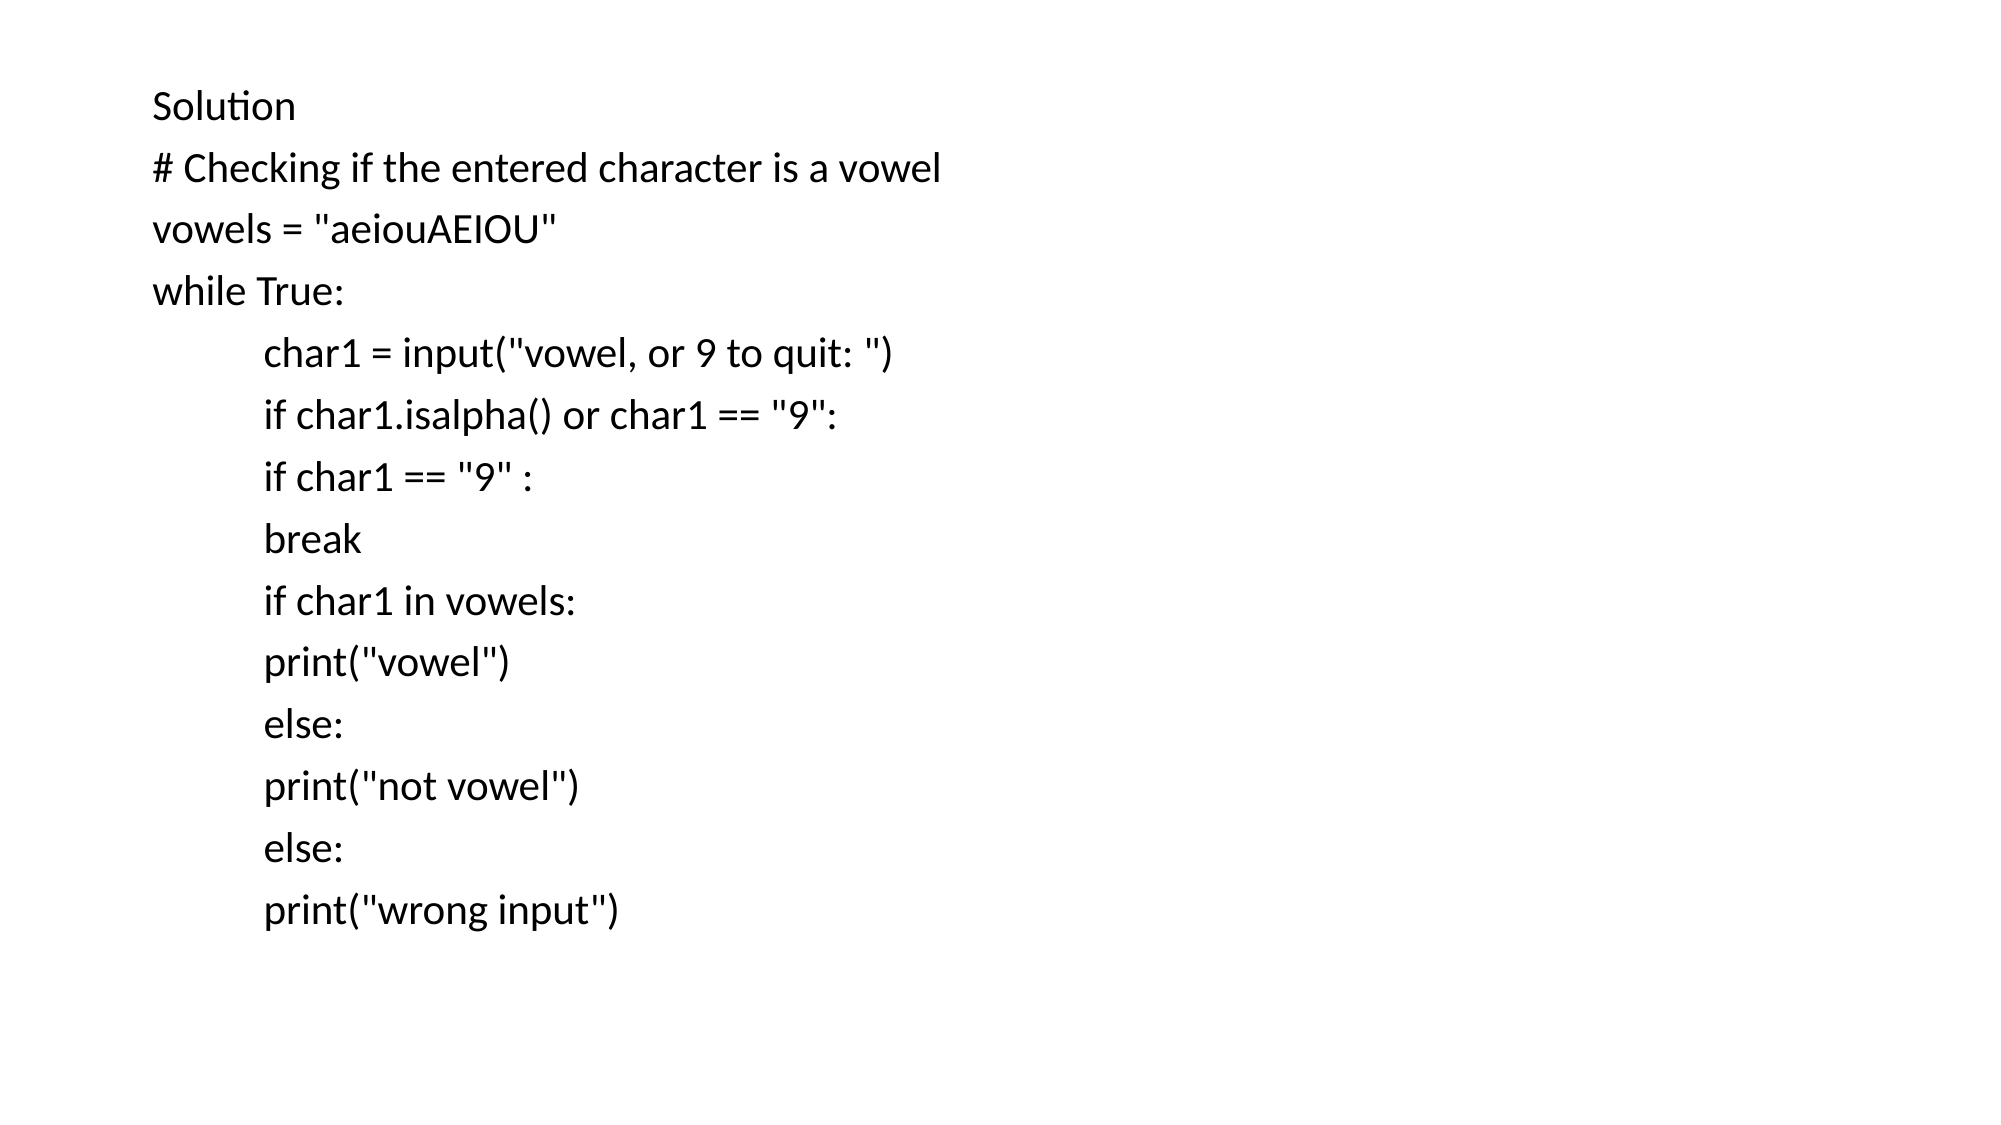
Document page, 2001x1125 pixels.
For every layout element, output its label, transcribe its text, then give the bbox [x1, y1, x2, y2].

list Solution # Checking if the entered character is a vowel vowels = "aeiouAEIOU" while True: char1 = input("vowel, or 9 to quit: ") if char1.isalpha() or char1 == "9": if char1 == "9" : break if char1 in vowels: print("vowel") else: print("not vowel") else: print("wrong input") [137, 75, 1863, 1014]
